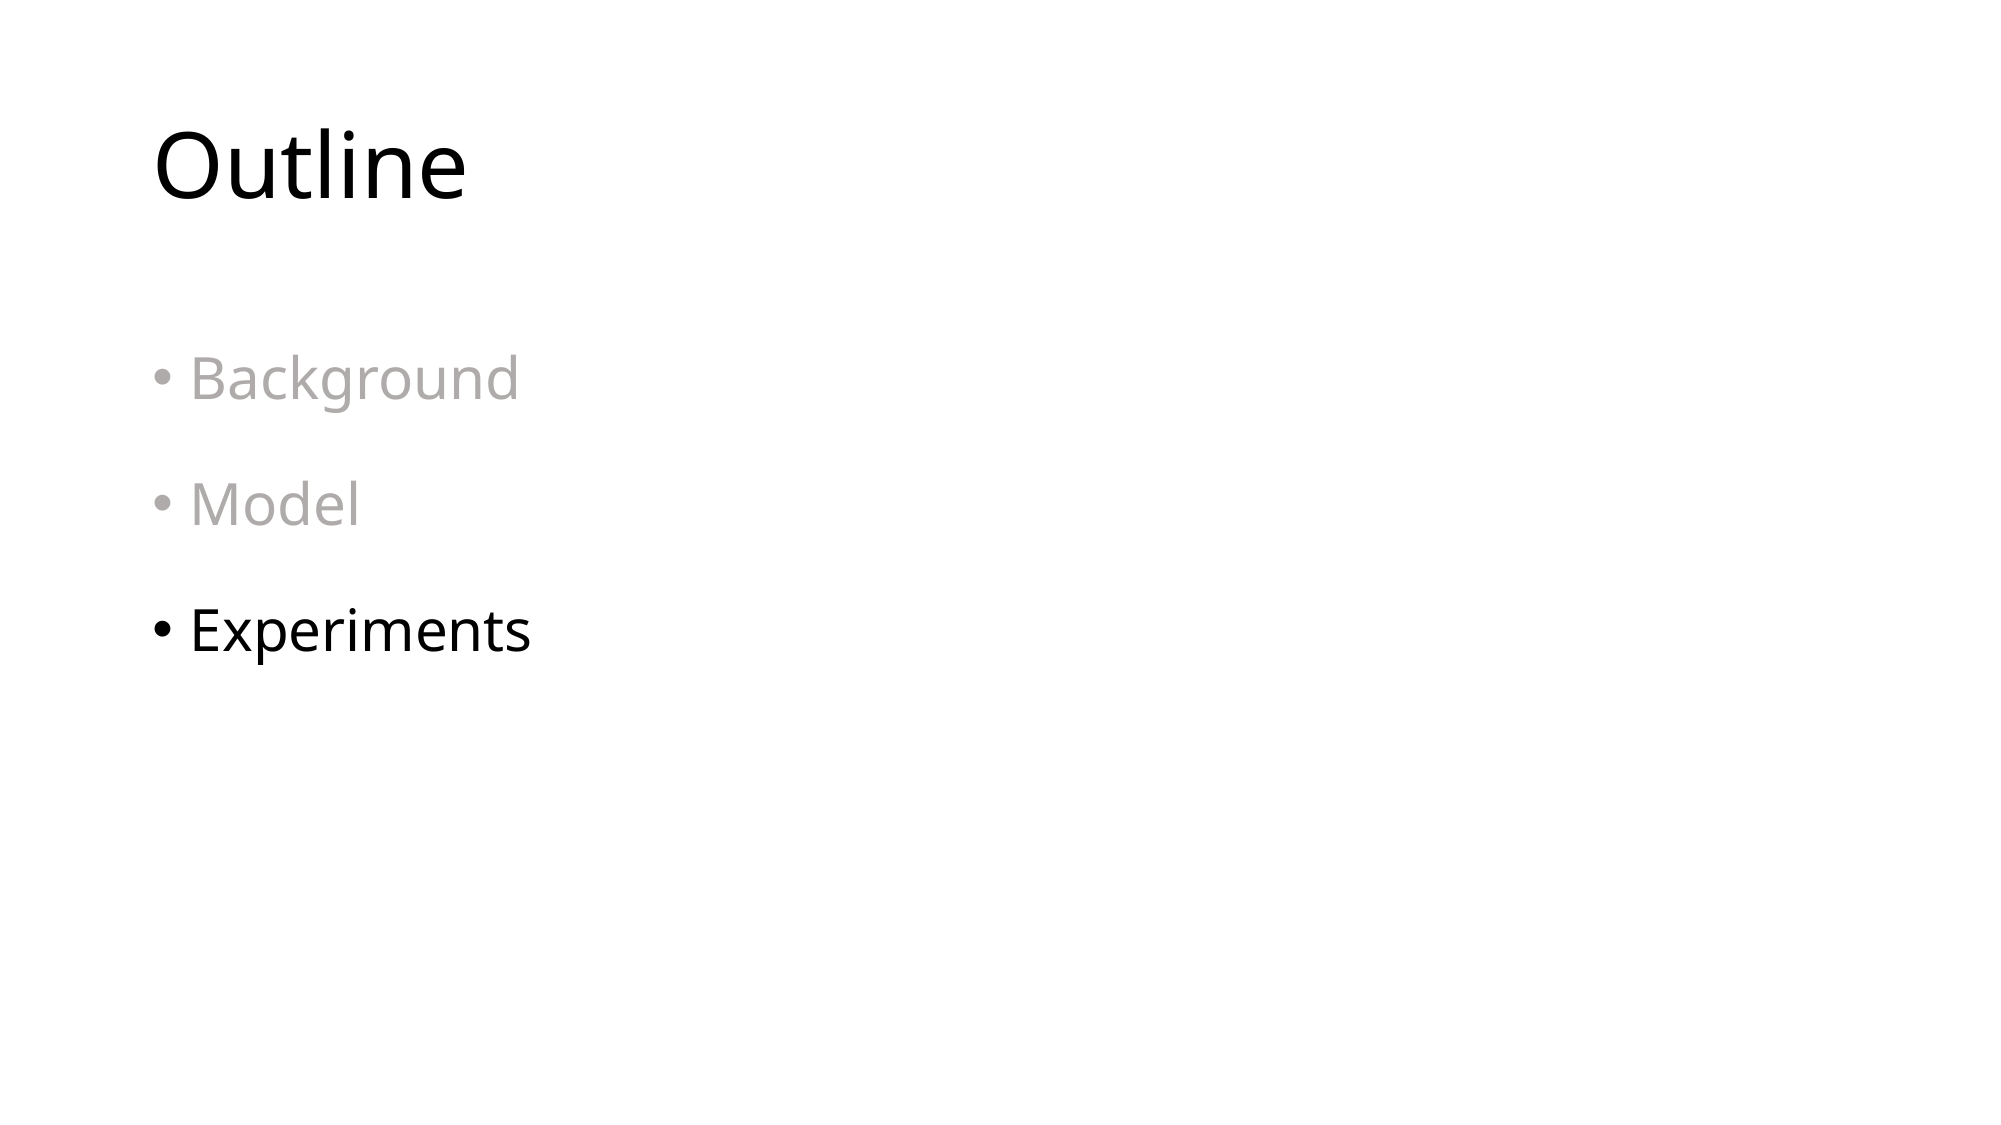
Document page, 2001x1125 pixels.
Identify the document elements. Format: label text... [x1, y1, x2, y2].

title Outline [137, 59, 1863, 278]
list Background Model Experiments [137, 299, 1863, 1014]
